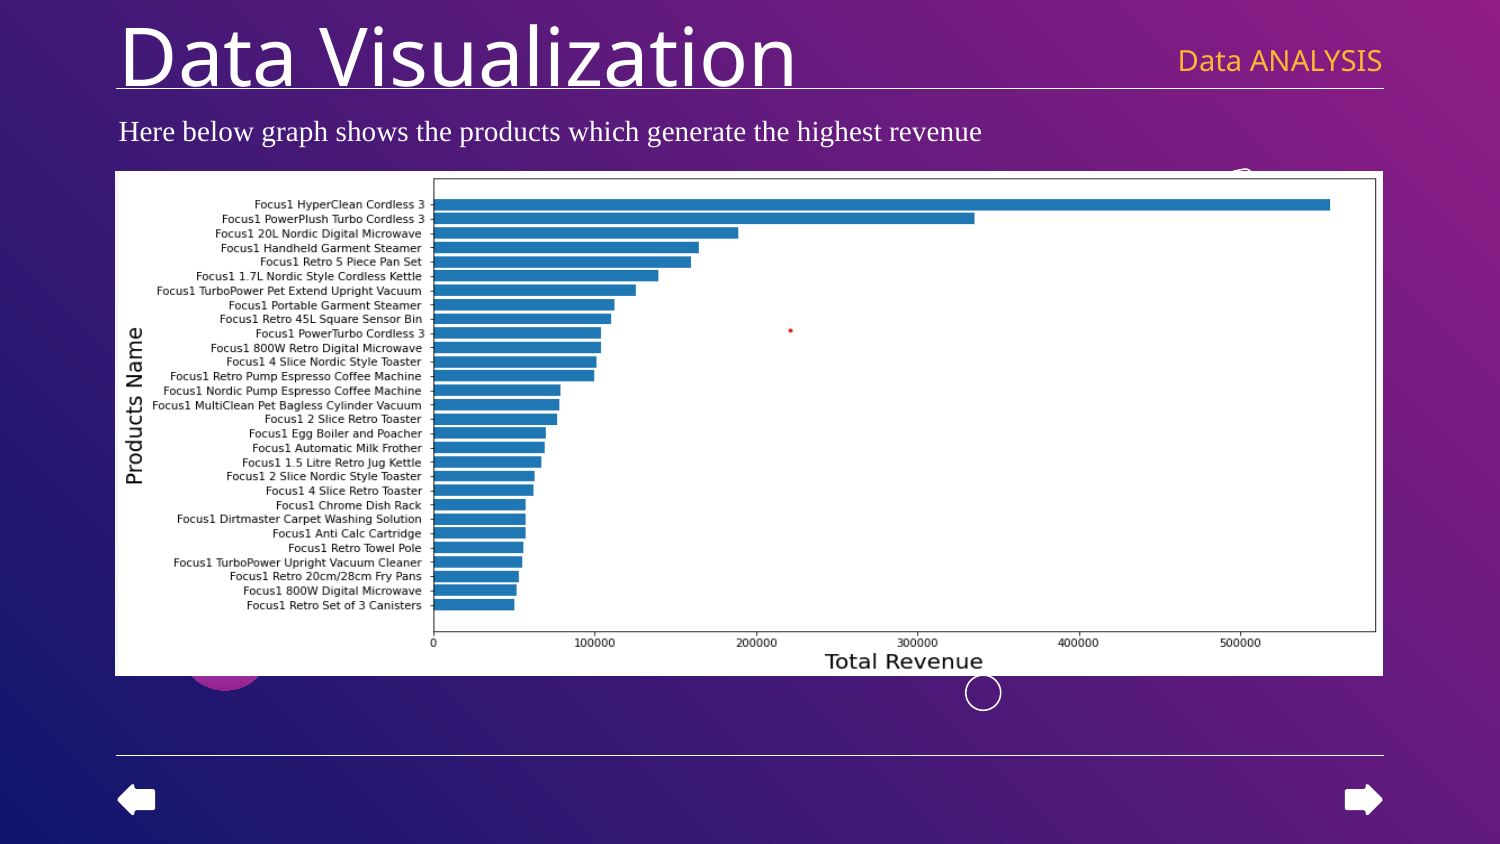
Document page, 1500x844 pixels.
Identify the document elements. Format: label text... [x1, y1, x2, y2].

text_box [117, 784, 156, 816]
text_box Data ANALYSIS [1158, 34, 1383, 85]
title Data Visualization [103, 0, 1370, 90]
text_box [1344, 784, 1383, 816]
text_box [175, 684, 277, 695]
picture [115, 171, 1384, 676]
text_box Here below graph shows the products which generate the highest revenue [103, 105, 1371, 155]
